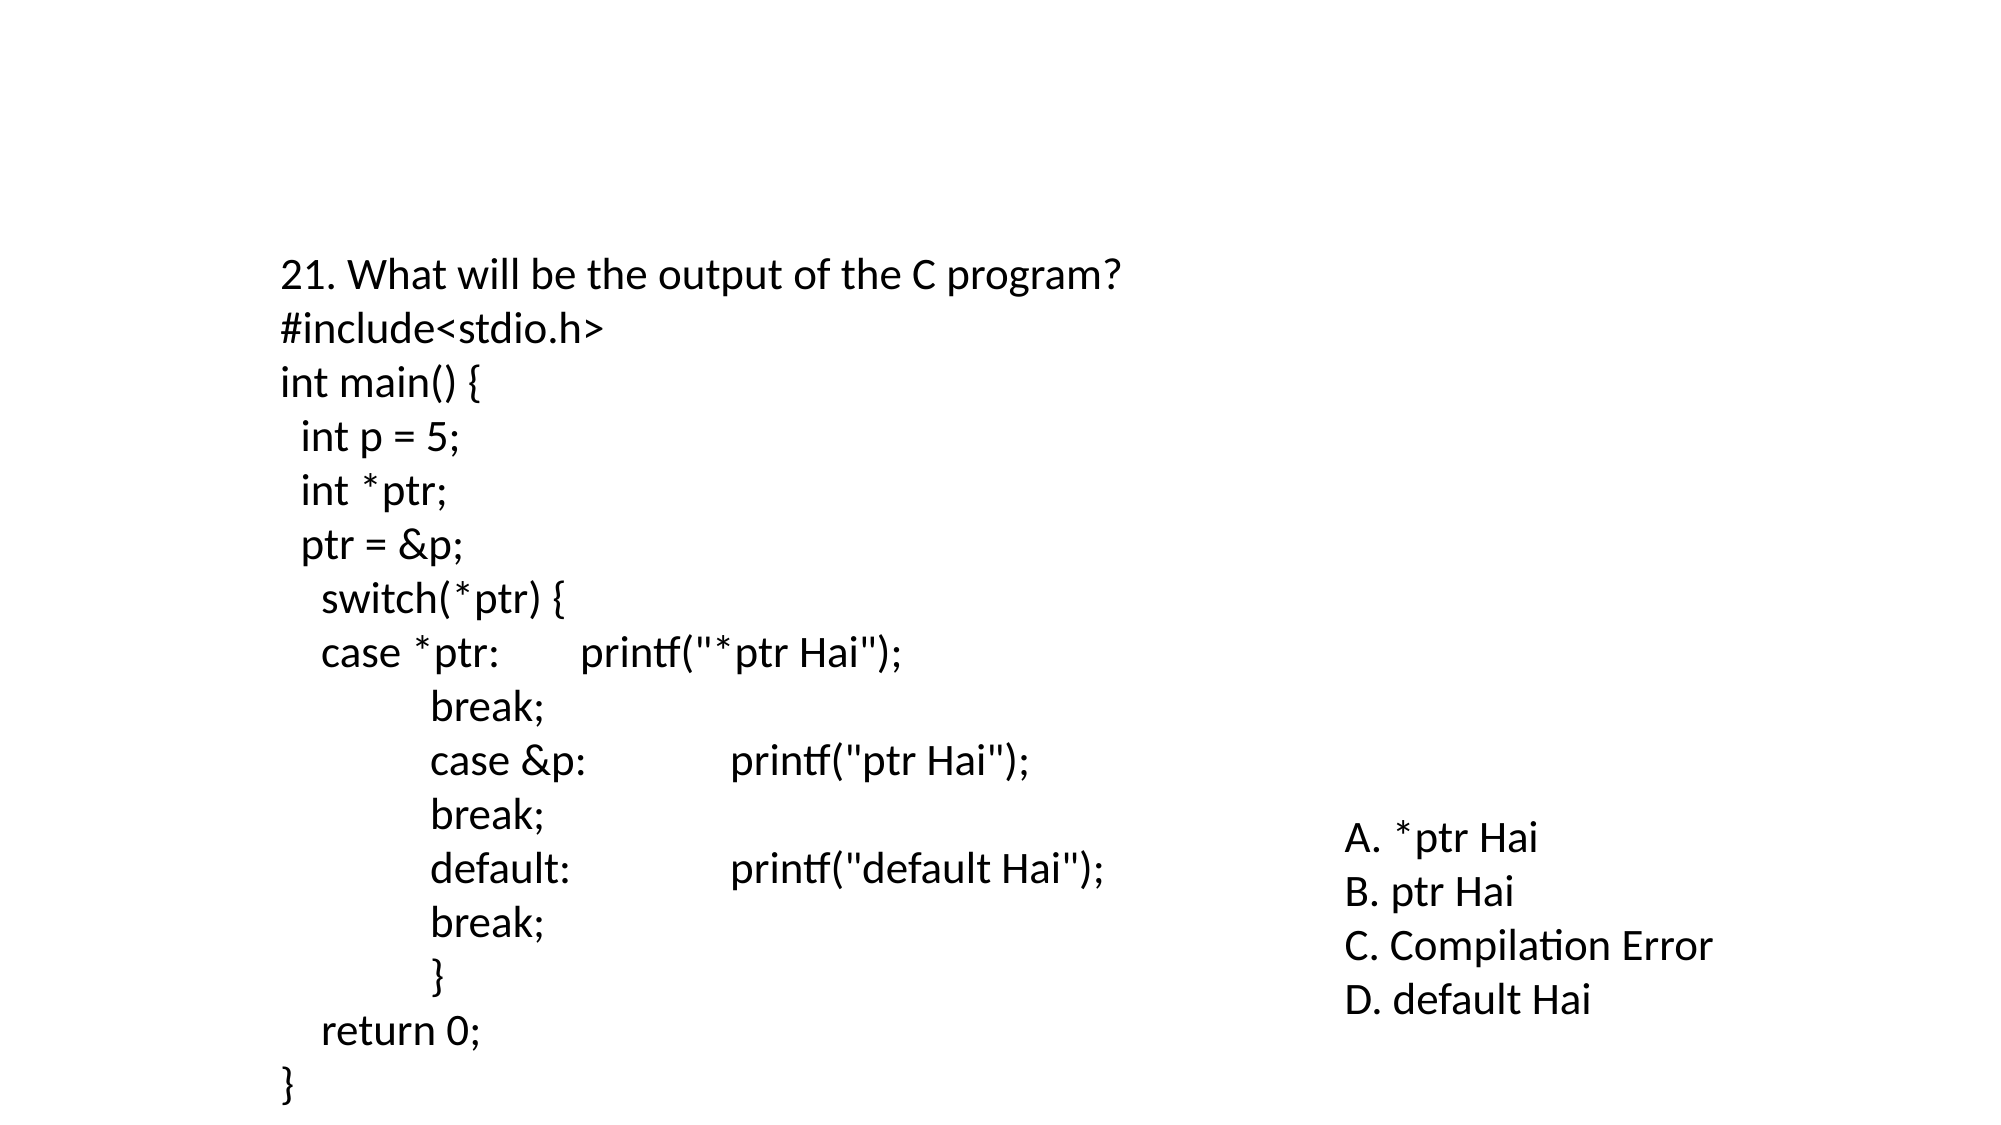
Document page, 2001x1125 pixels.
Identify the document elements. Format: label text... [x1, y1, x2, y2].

text_box 21. What will be the output of the C program? #include<stdio.h> int main() { int p = 5; int *ptr; ptr = &p; switch(*ptr) { case *ptr: printf("*ptr Hai"); break; case &p: printf("ptr Hai"); break; default: printf("default Hai"); break; } return 0; } [265, 237, 1900, 1116]
text_box A. *ptr Hai B. ptr Hai C. Compilation Error D. default Hai [1329, 799, 2000, 1031]
